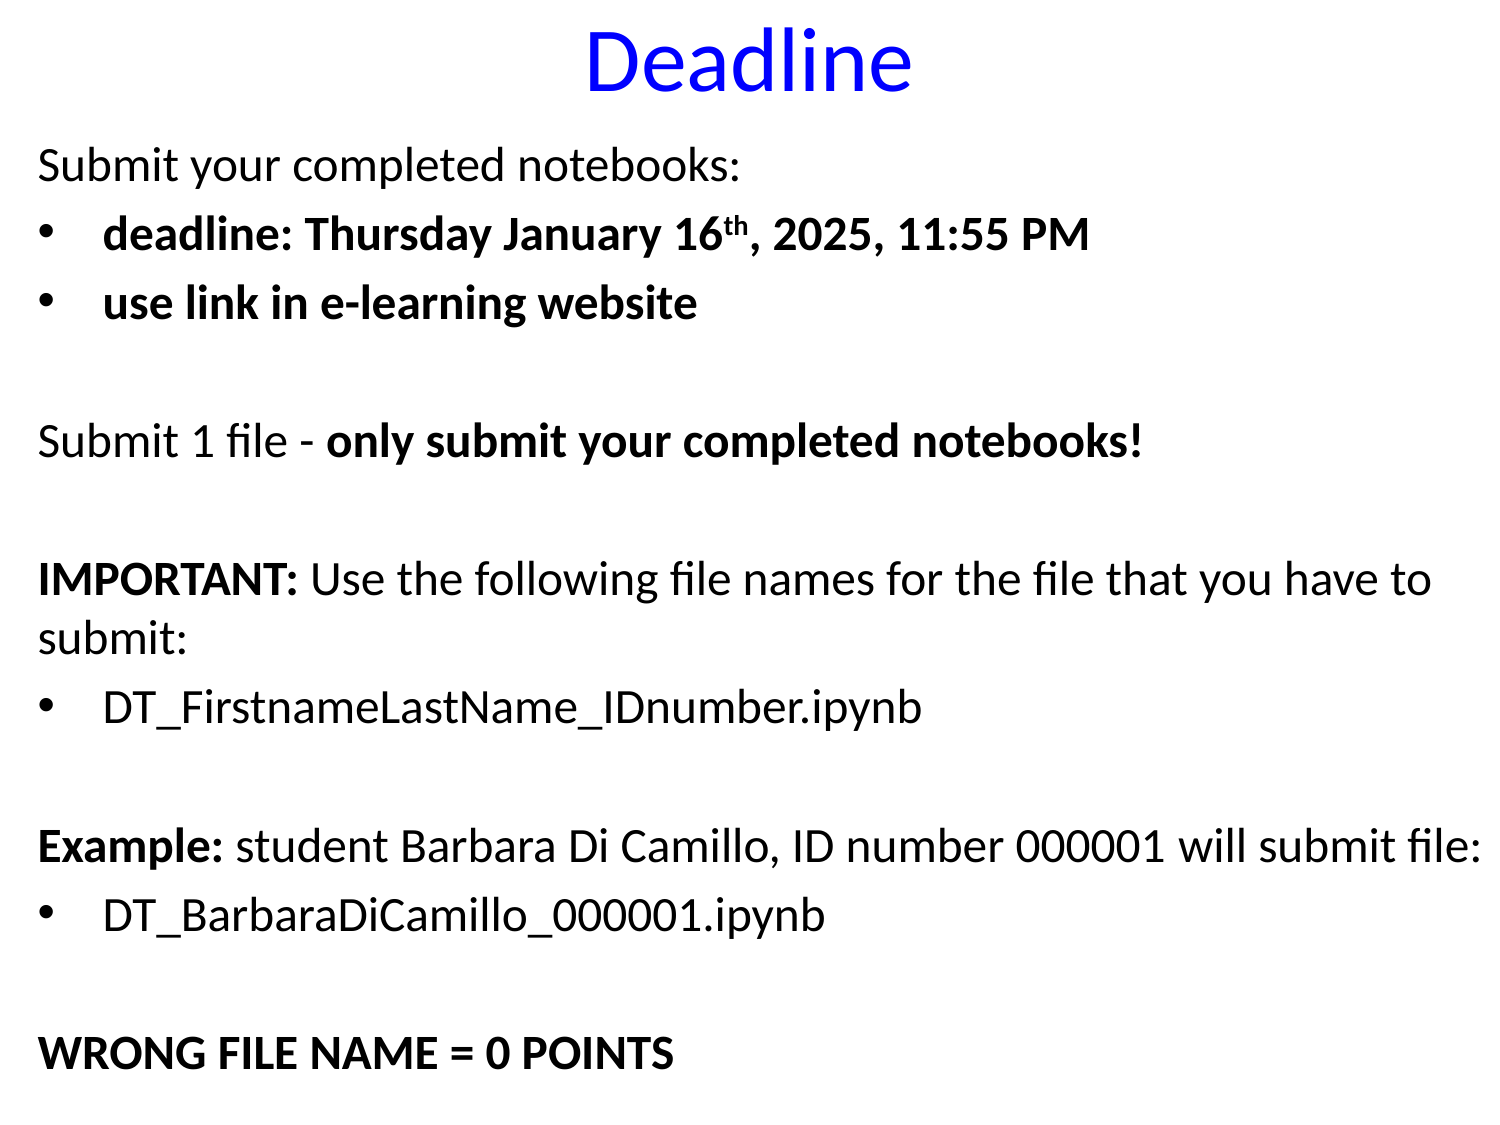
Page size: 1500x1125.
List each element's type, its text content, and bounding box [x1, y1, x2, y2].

list Submit your completed notebooks: deadline: Thursday January 16th, 2025, 11:55 PM use link in e-learning website Submit 1 file - only submit your completed notebooks! IMPORTANT: Use the following file names for the file that you have to submit: DT_FirstnameLastName_IDnumber.ipynb Example: student Barbara Di Camillo, ID number 000001 will submit file: DT_BarbaraDiCamillo_000001.ipynb WRONG FILE NAME = 0 POINTS [22, 124, 1500, 1125]
title Deadline [75, 0, 1425, 124]
